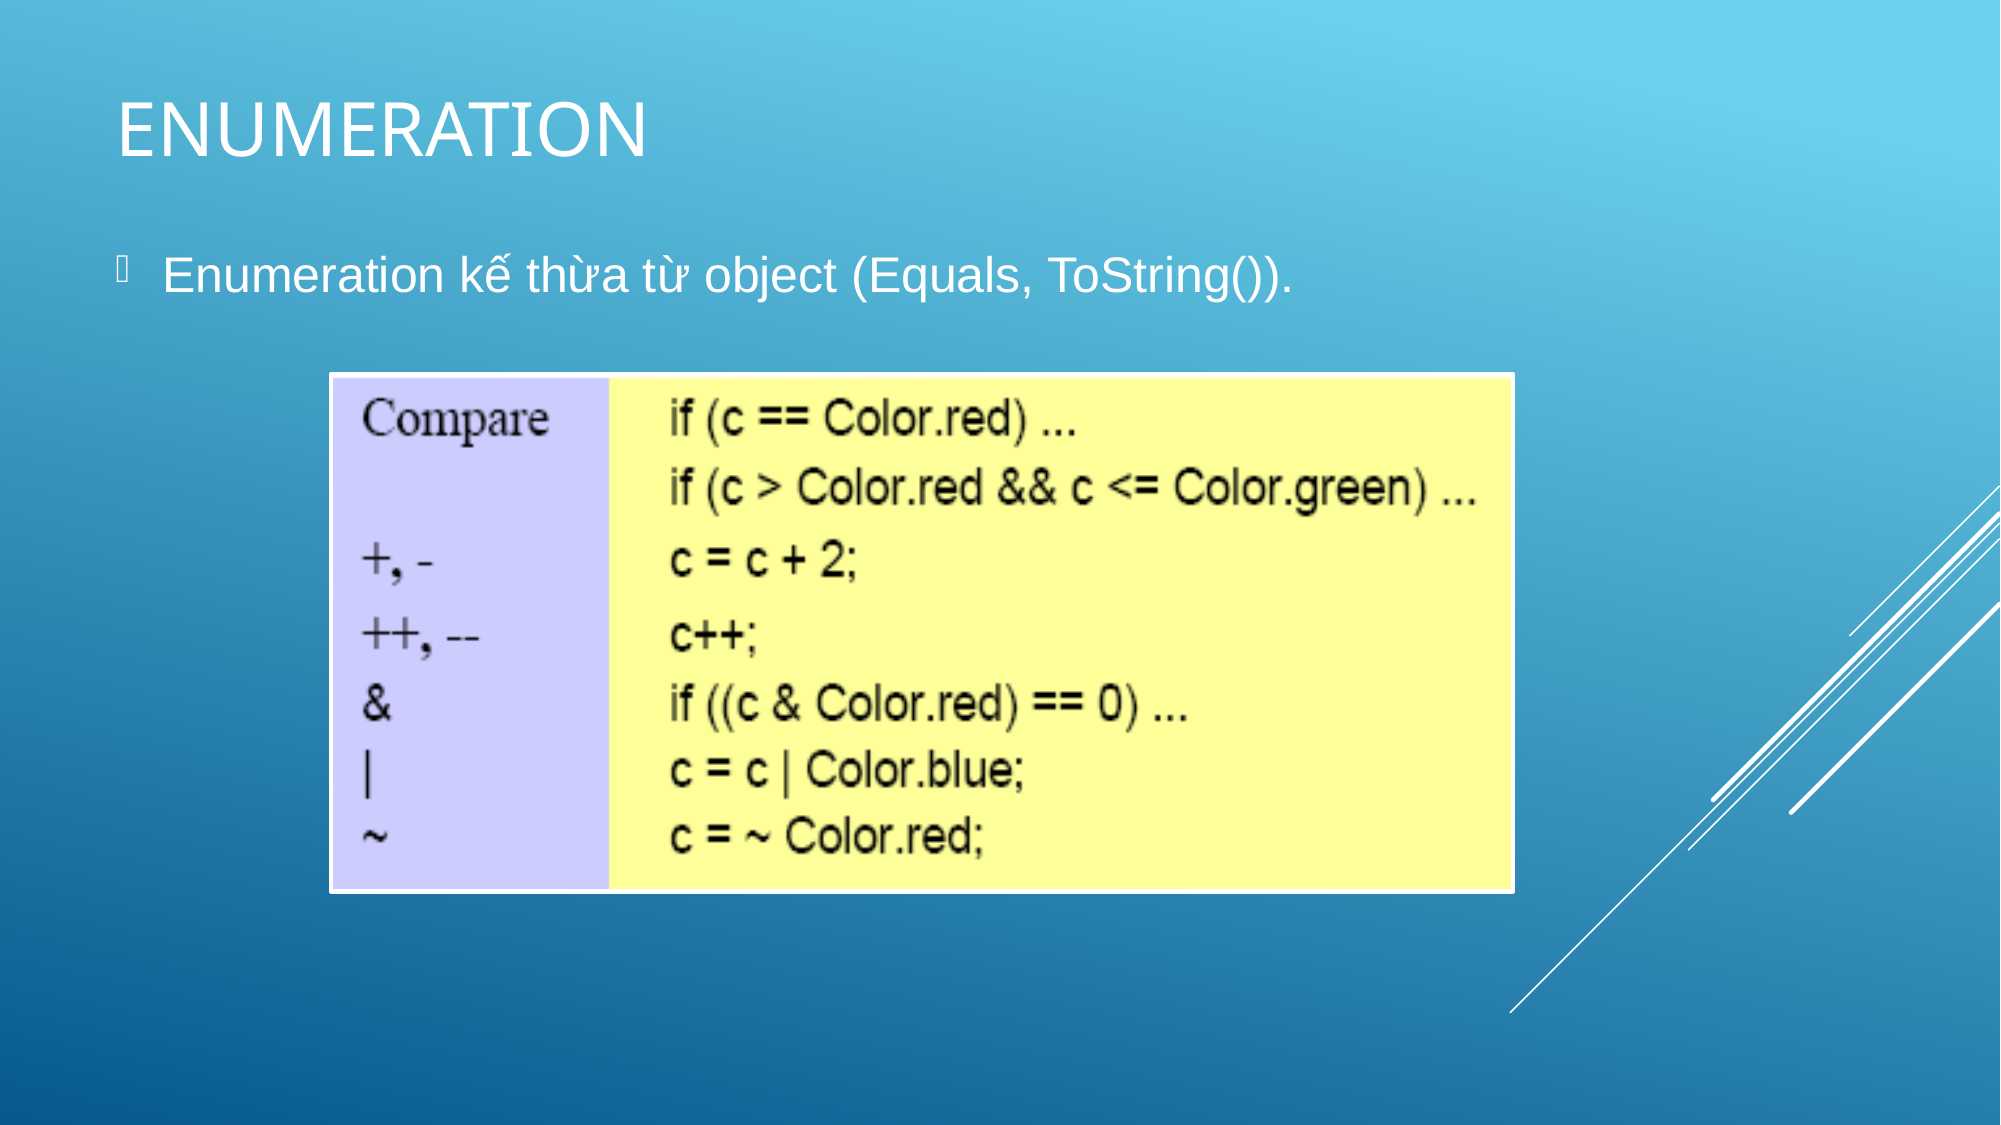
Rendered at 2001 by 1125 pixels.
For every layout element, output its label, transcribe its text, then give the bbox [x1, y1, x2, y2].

list Enumeration kế thừa từ object (Equals, ToString()). [100, 209, 1872, 336]
picture [332, 376, 1511, 890]
title Enumeration [100, 42, 1872, 209]
